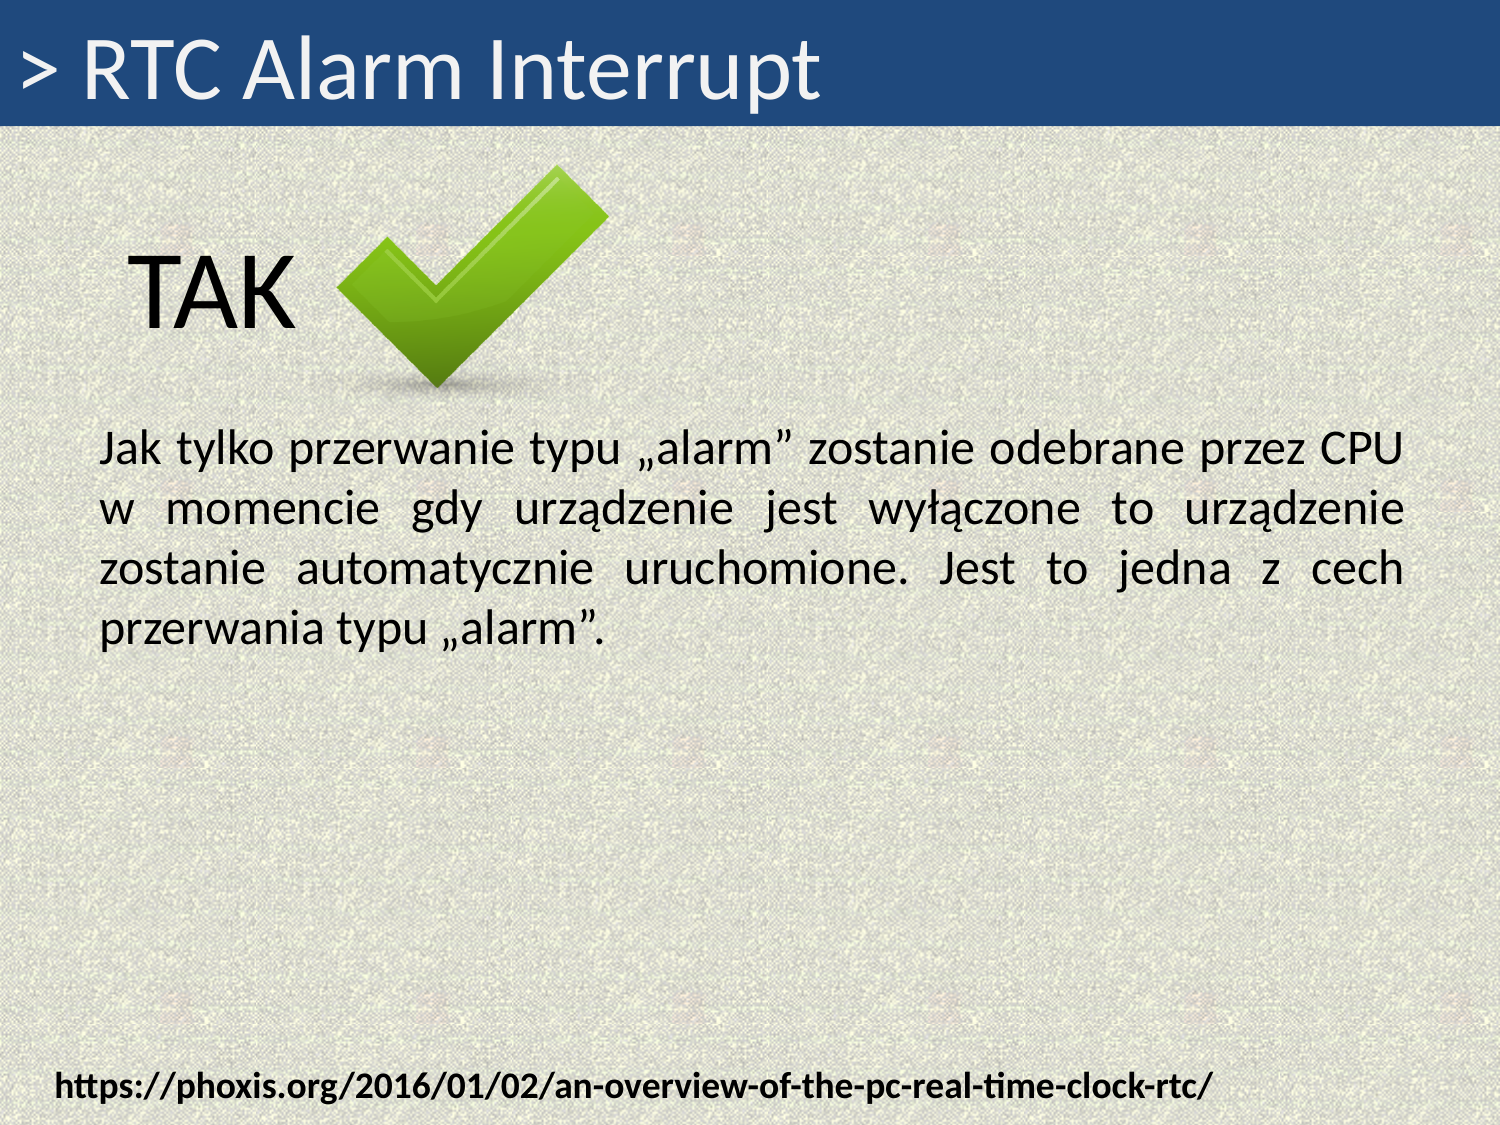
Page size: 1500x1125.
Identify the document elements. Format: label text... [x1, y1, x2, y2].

text_box > RTC Alarm Interrupt [0, 0, 1500, 127]
text_box https://phoxis.org/2016/01/02/an-overview-of-the-pc-real-time-clock-rtc/ [39, 1053, 1241, 1114]
picture [0, 127, 1500, 1125]
text_box TAK [612, 208, 1449, 360]
text_box TAK [112, 208, 283, 360]
text_box Jak tylko przerwanie typu „alarm” zostanie odebrane przez CPU w momencie gdy urządzenie jest wyłączone to urządzenie zostanie automatycznie uruchomione. Jest to jedna z cech przerwania typu „alarm”. [84, 407, 1421, 665]
